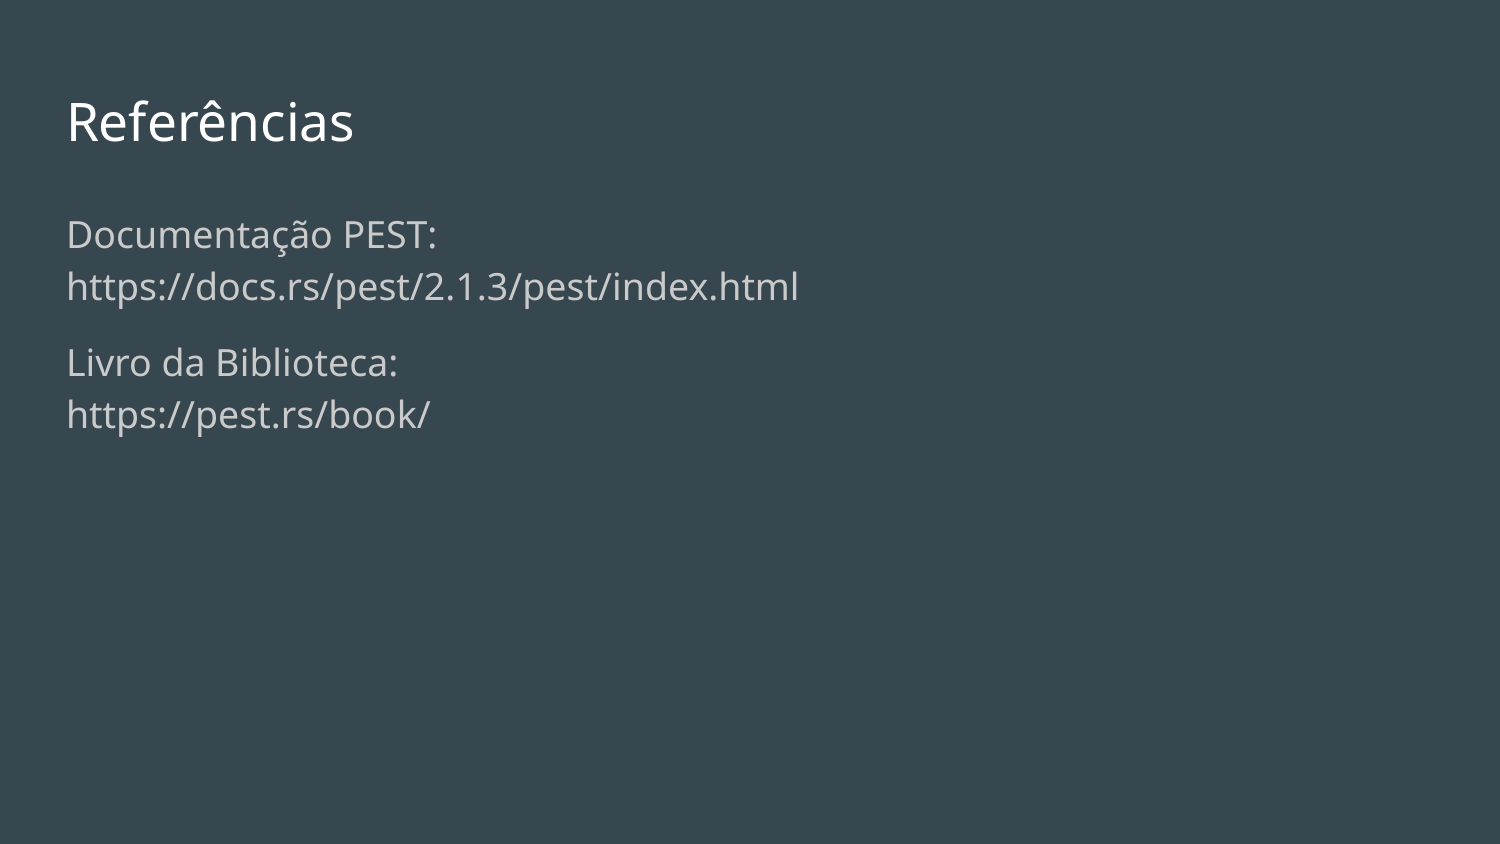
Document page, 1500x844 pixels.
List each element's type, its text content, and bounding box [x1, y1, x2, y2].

title Referências [51, 72, 1449, 167]
list Documentação PEST: https://docs.rs/pest/2.1.3/pest/index.html Livro da Biblioteca: https://pest.rs/book/ [51, 189, 1449, 750]
